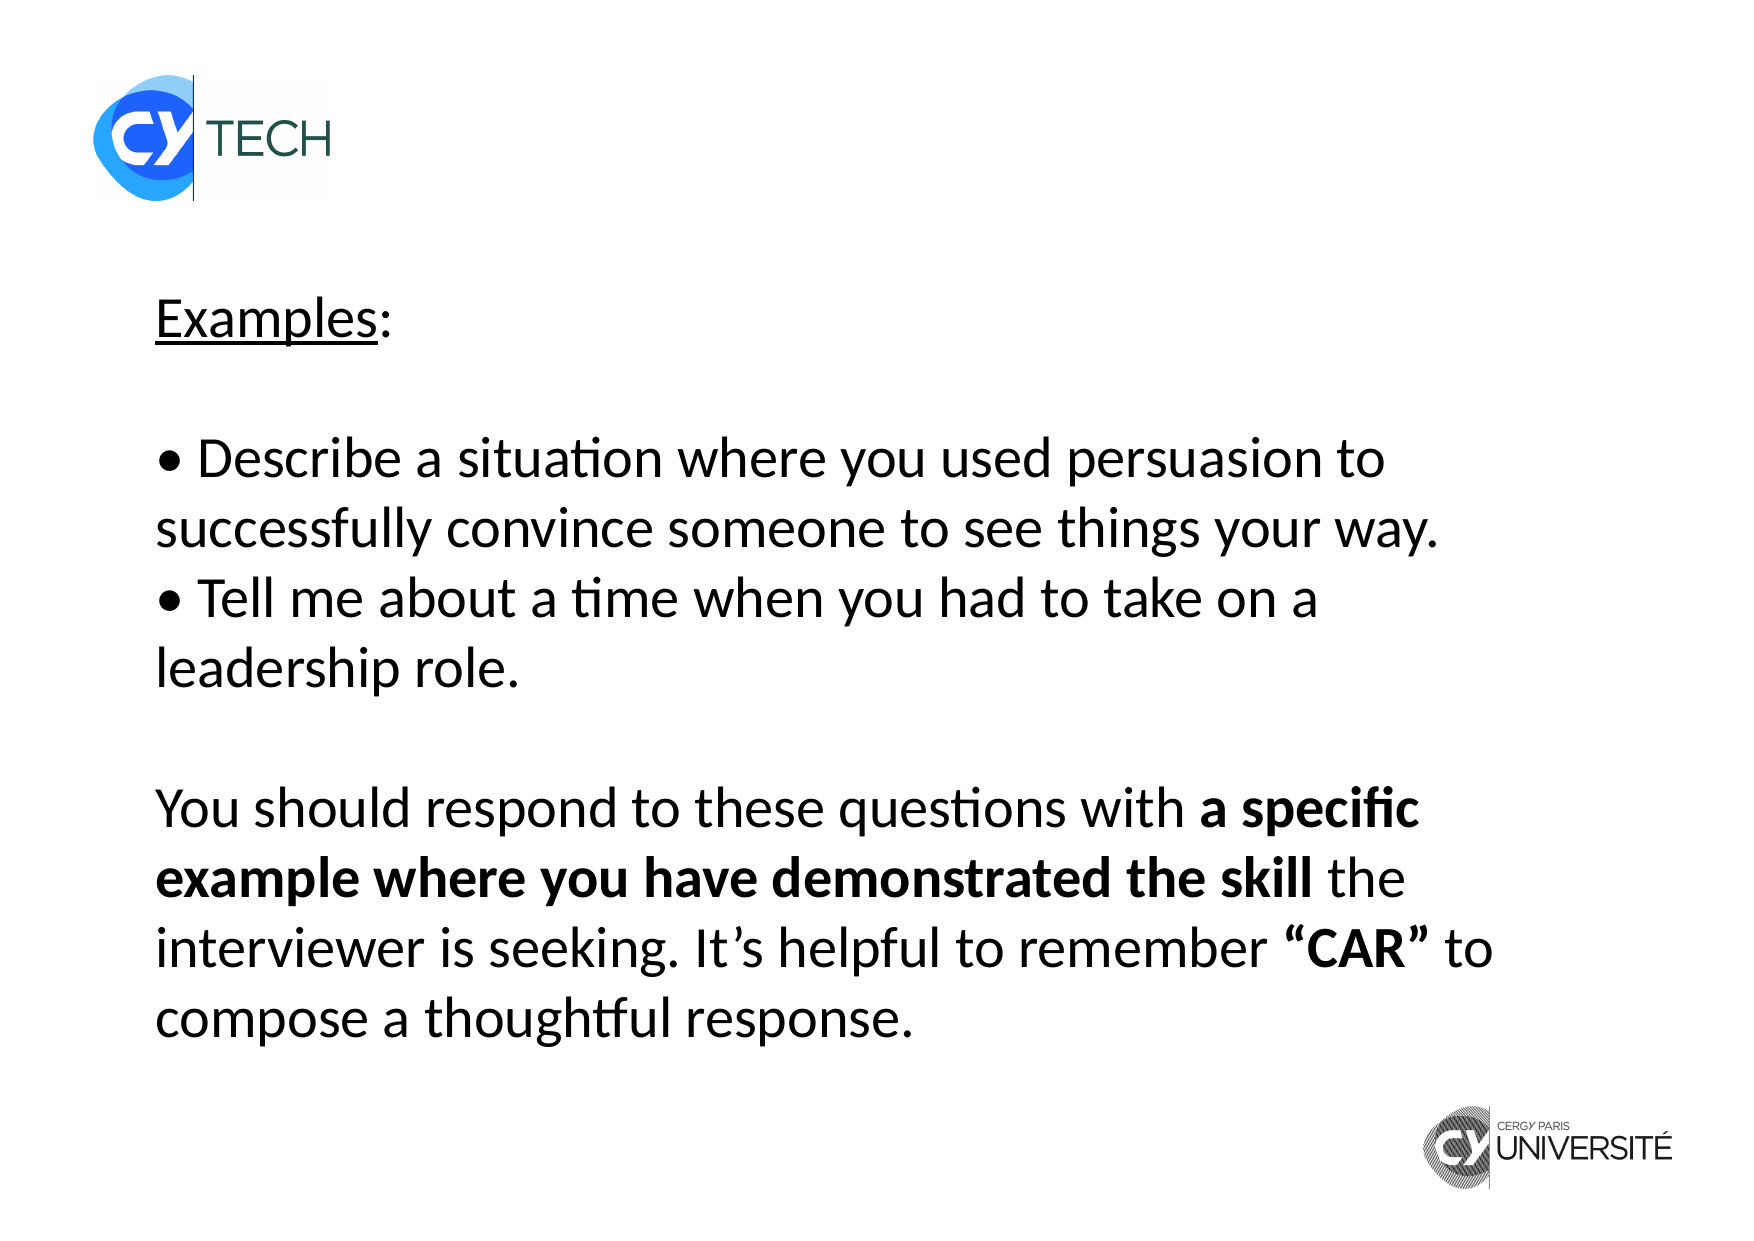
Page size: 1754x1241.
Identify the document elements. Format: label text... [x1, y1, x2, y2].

picture [93, 75, 330, 201]
text_box Examples: • Describe a situation where you used persuasion to successfully convince someone to see things your way. • Tell me about a time when you had to take on a leadership role. You should respond to these questions with a specific example where you have demonstrated the skill the interviewer is seeking. It’s helpful to remember “CAR” to compose a thoughtful response. [140, 271, 1564, 1057]
picture [1423, 1106, 1672, 1189]
